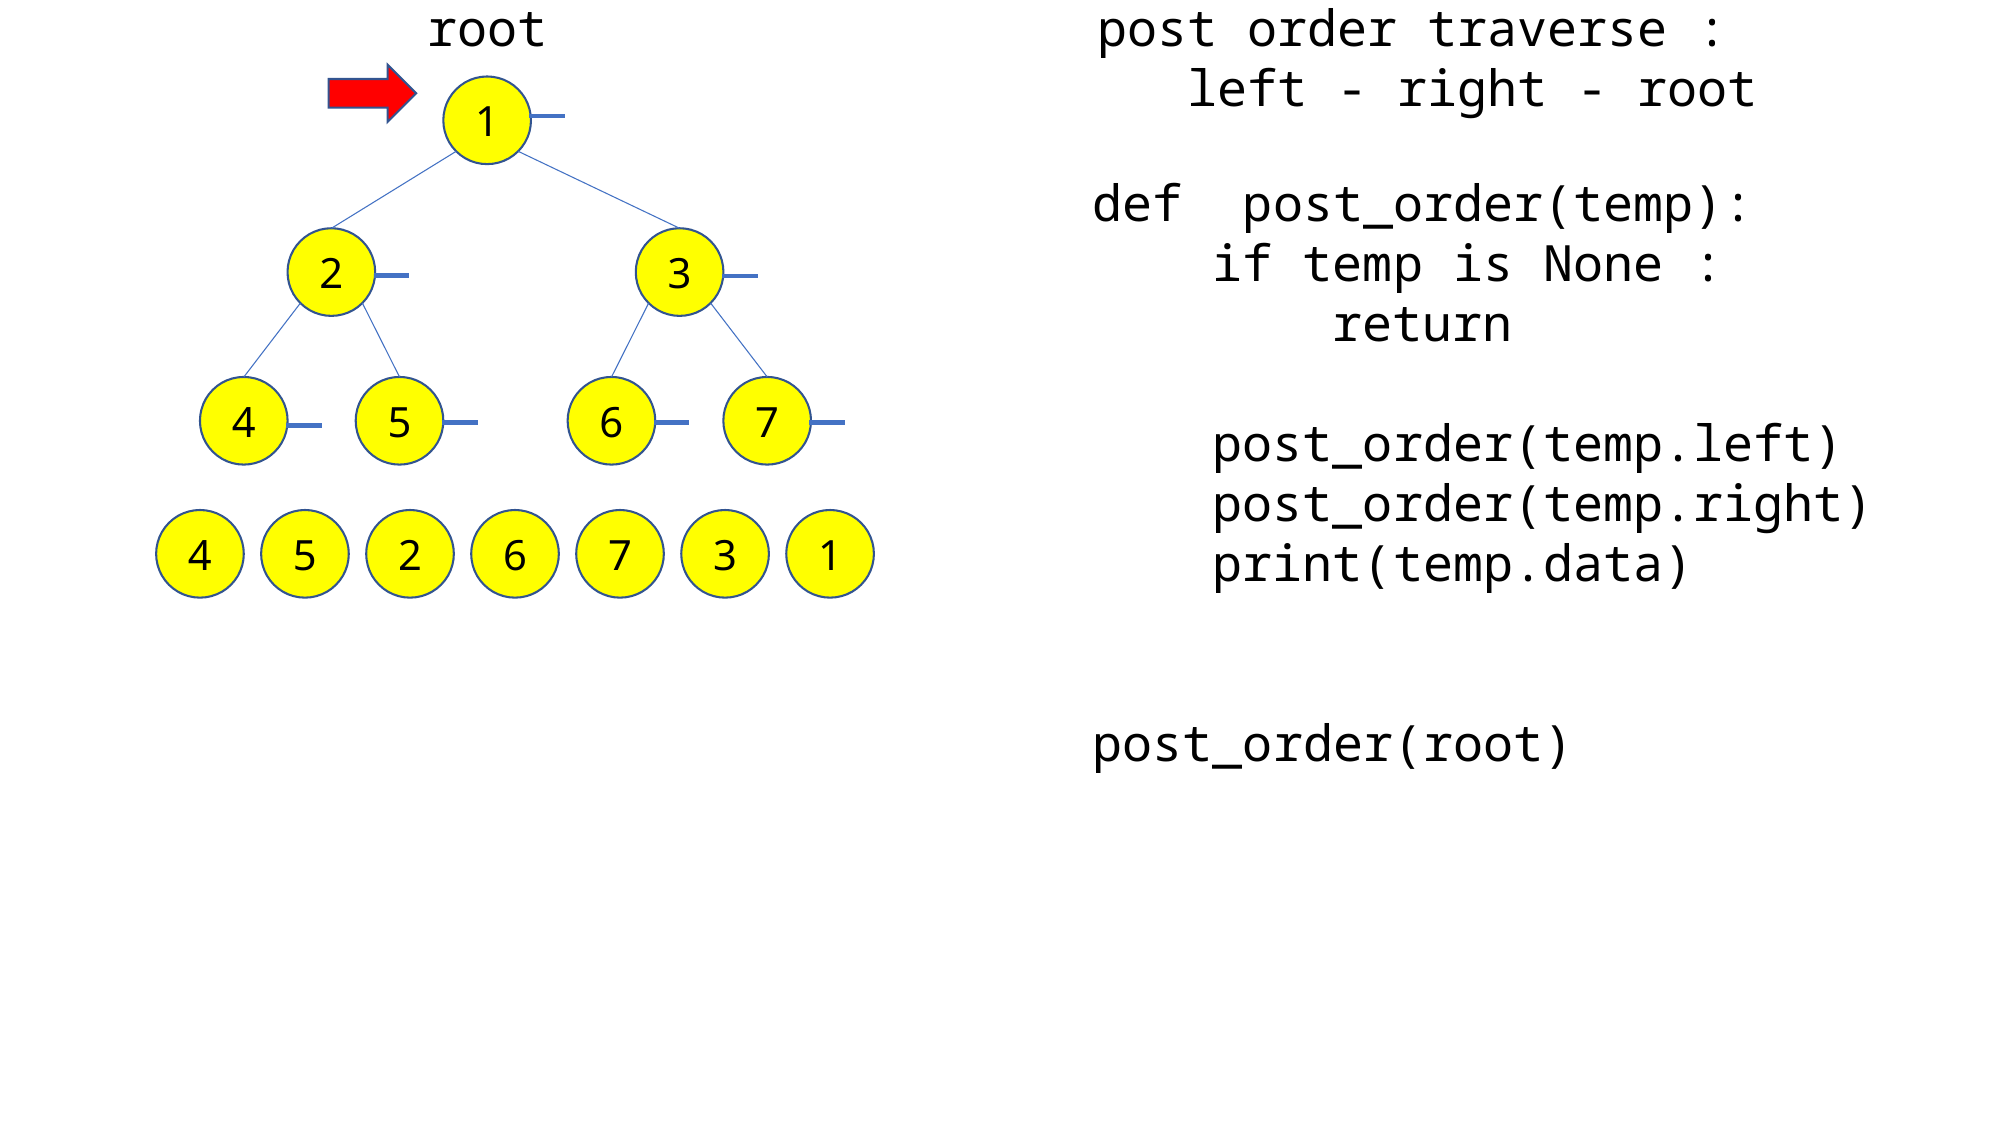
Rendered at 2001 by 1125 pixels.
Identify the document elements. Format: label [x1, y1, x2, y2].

text_box [680, 508, 770, 599]
text_box [575, 508, 665, 599]
text_box [155, 508, 245, 599]
text_box [1078, 164, 1888, 839]
text_box [470, 508, 560, 599]
text_box [412, 0, 562, 64]
text_box [785, 508, 875, 599]
text_box [260, 508, 350, 599]
text_box [1082, 0, 1772, 124]
text_box [198, 75, 846, 466]
text_box [327, 62, 418, 125]
text_box [365, 508, 455, 599]
